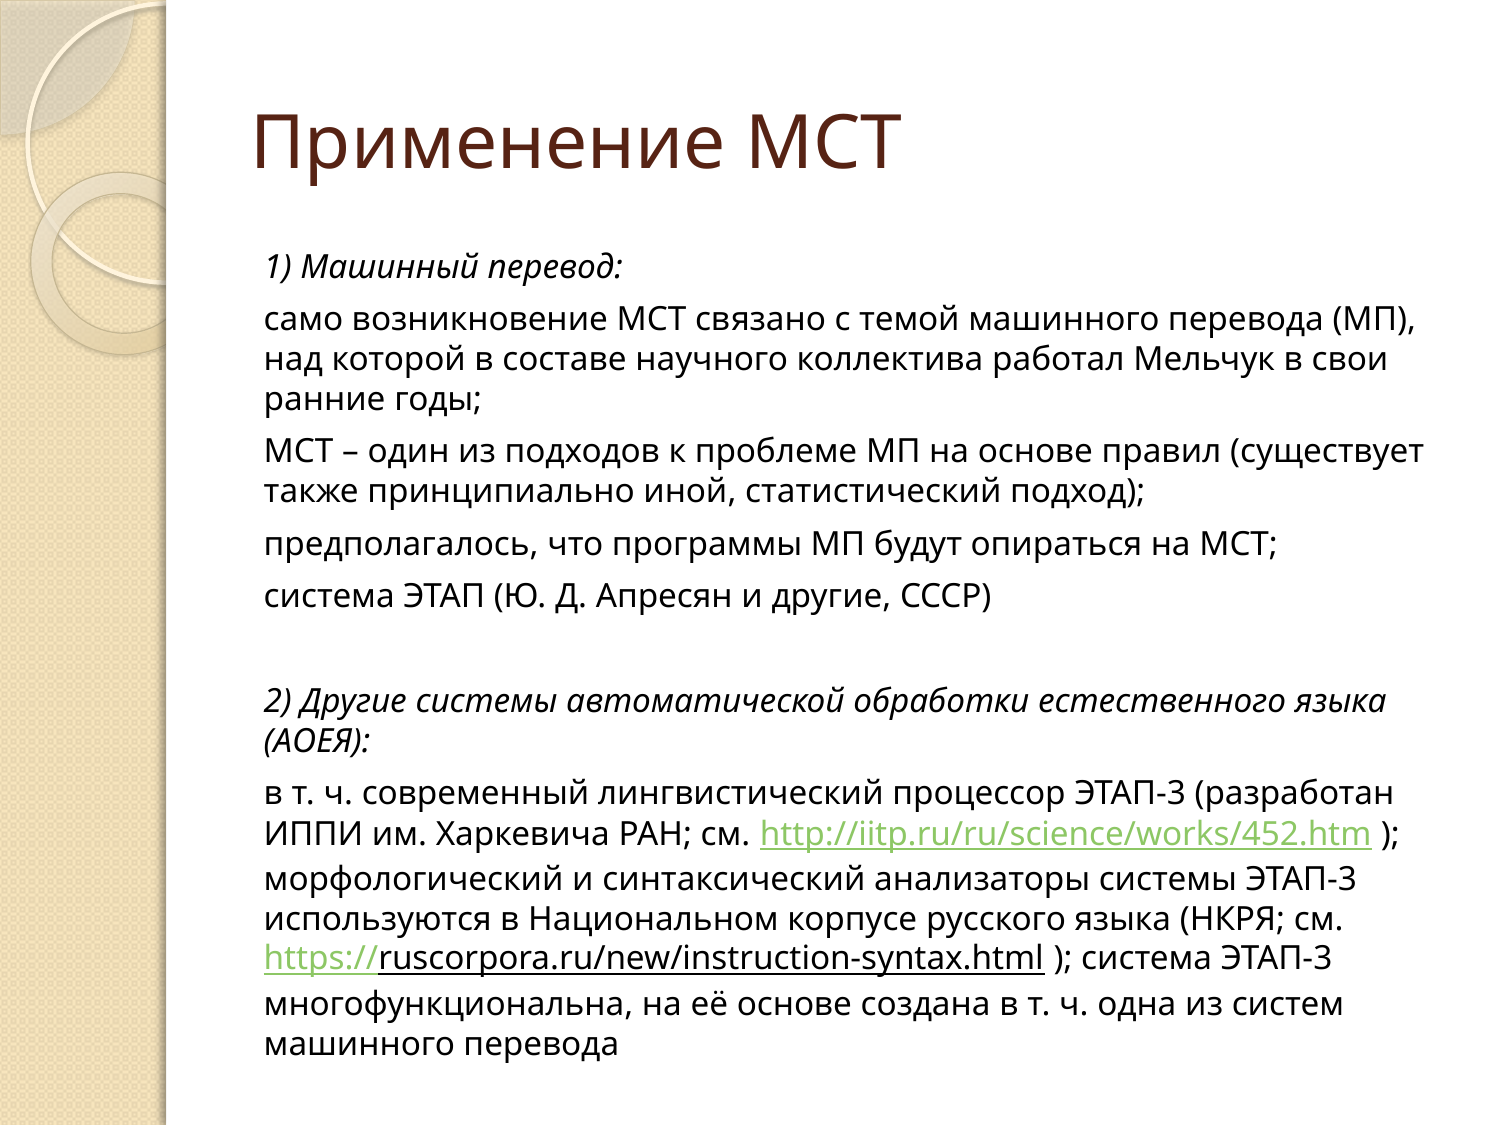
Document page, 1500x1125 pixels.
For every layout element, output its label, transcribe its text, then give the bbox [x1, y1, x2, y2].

list 1) Машинный перевод: само возникновение МСТ связано с темой машинного перевода (МП), над которой в составе научного коллектива работал Мельчук в свои ранние годы; МСТ – один из подходов к проблеме МП на основе правил (существует также принципиально иной, статистический подход); предполагалось, что программы МП будут опираться на МСТ; система ЭТАП (Ю. Д. Апресян и другие, СССР) 2) Другие системы автоматической обработки естественного языка (АОЕЯ): в т. ч. современный лингвистический процессор ЭТАП-3 (разработан ИППИ им. Харкевича РАН; см. http://iitp.ru/ru/science/works/452.htm ); морфологический и синтаксический анализаторы системы ЭТАП-3 используются в Национальном корпусе русского языка (НКРЯ; см. https://ruscorpora.ru/new/instruction-syntax.html ); система ЭТАП-3 многофункциональна, на её основе создана в т. ч. одна из систем машинного перевода [235, 237, 1466, 1025]
title Применение МСТ [235, 45, 1466, 233]
